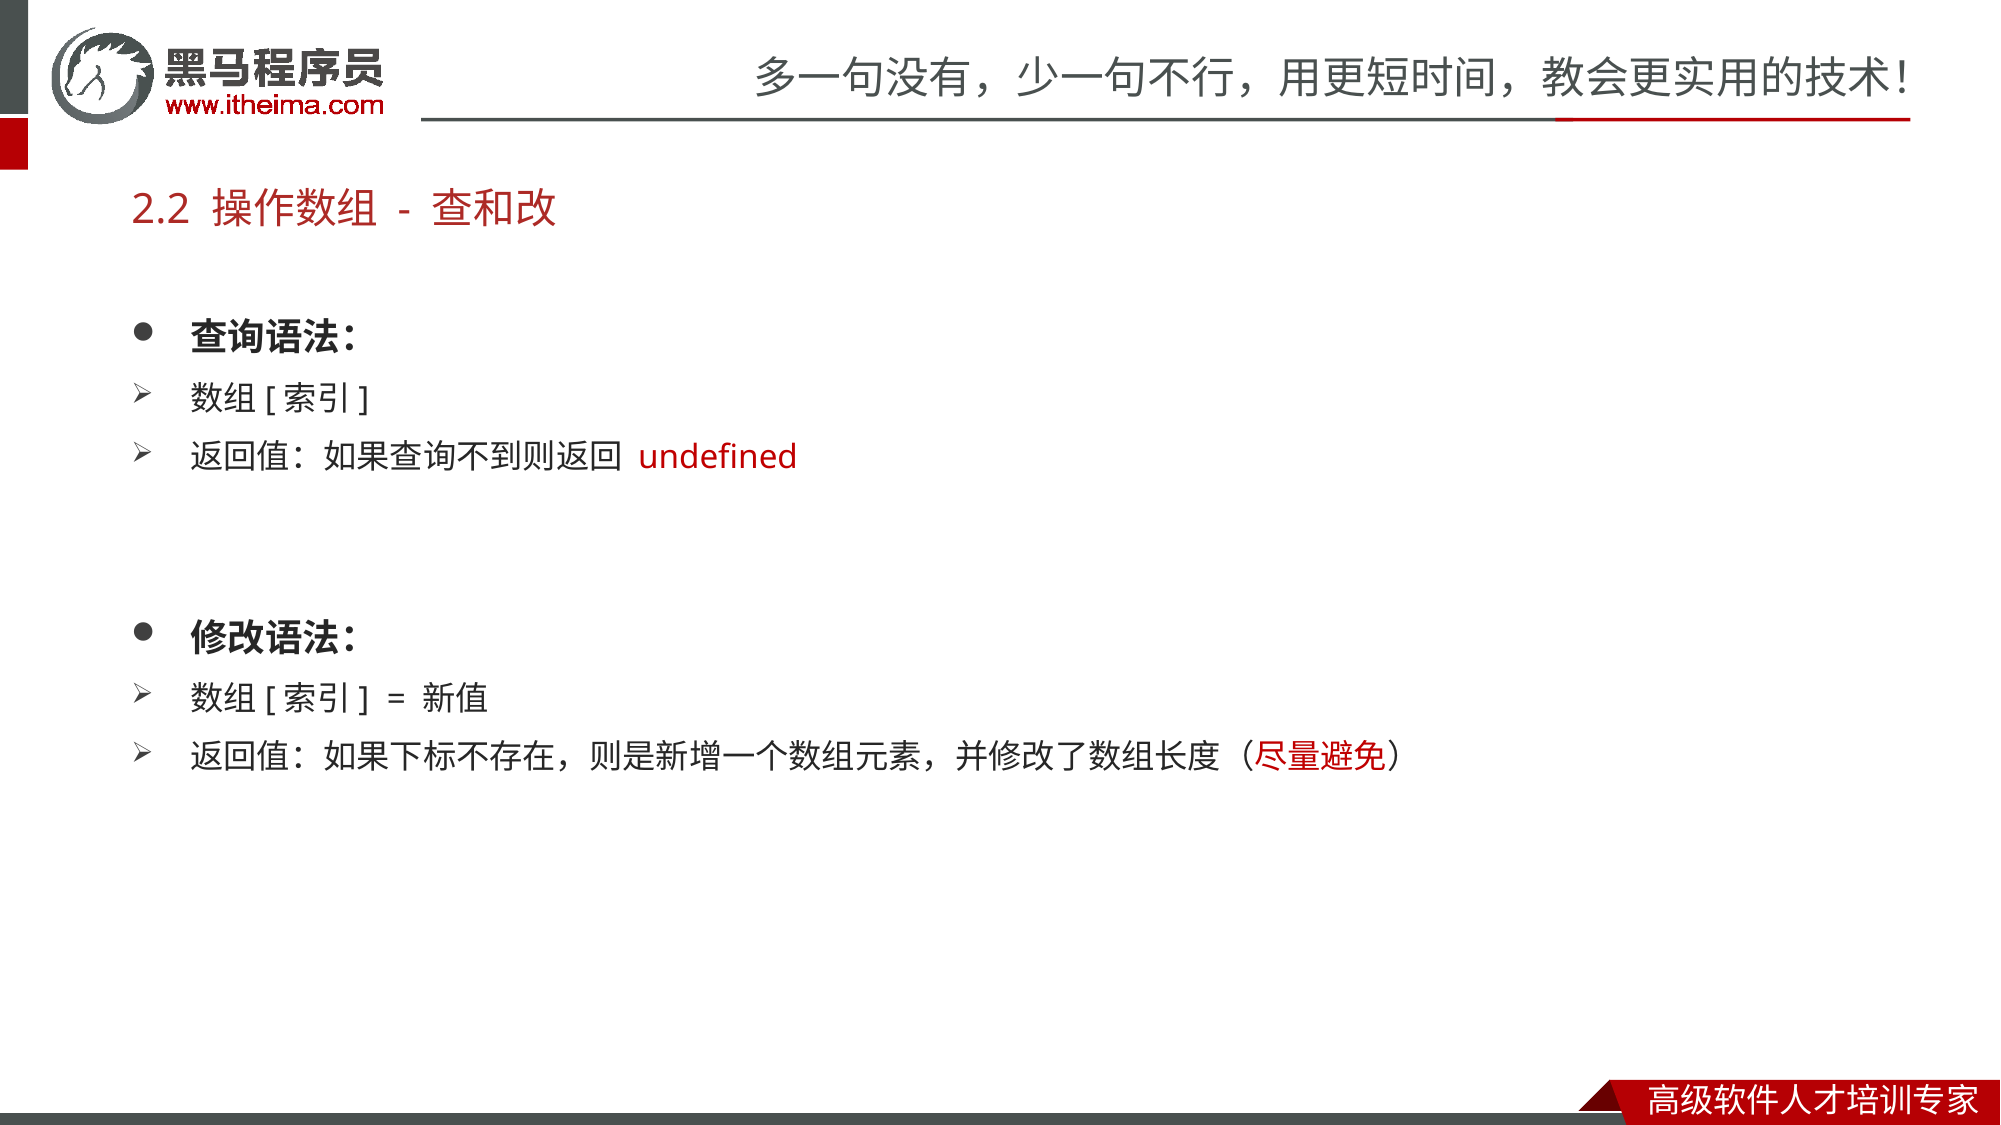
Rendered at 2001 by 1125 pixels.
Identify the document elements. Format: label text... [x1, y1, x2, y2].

title 2.2 操作数组 - 查和改 [116, 164, 1880, 250]
picture [50, 26, 384, 125]
list 查询语法： 数组[索引] 返回值：如果查询不到则返回 undefined 修改语法： 数组[索引] = 新值 返回值：如果下标不存在，则是新增一个数组元素，并修改了数组长度（尽量避免） [116, 261, 1876, 1008]
